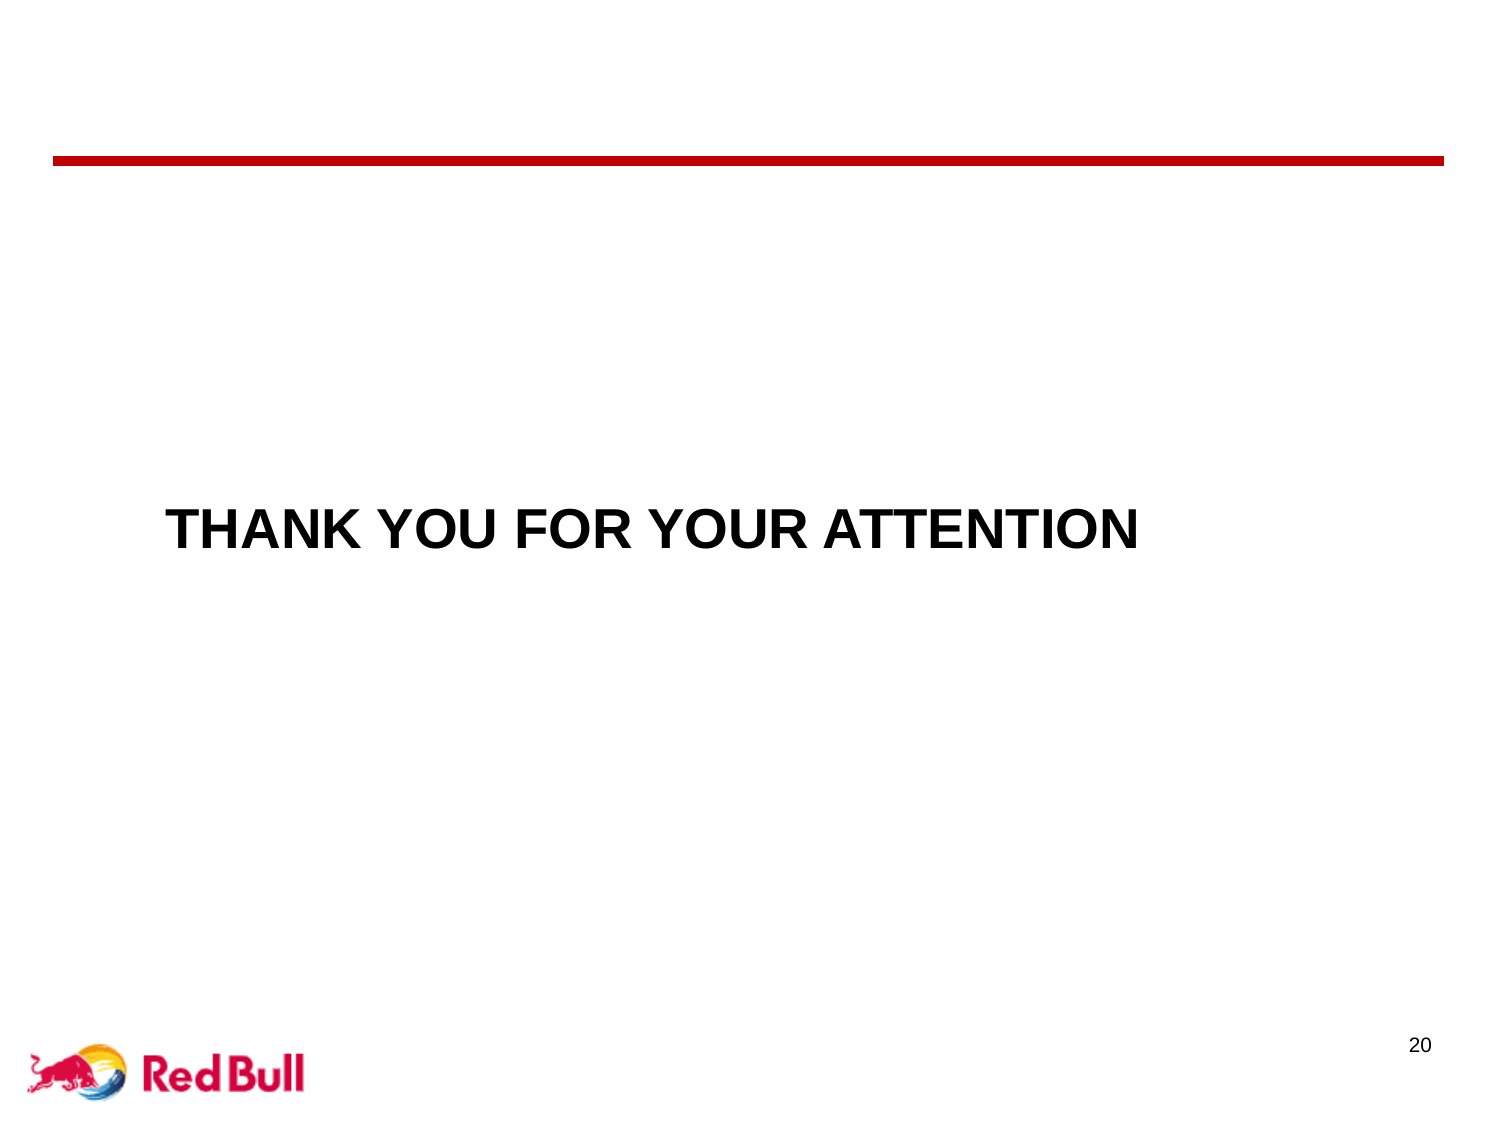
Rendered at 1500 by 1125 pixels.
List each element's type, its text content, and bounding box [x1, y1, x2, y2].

picture [17, 1035, 312, 1108]
title THANK YOU FOR YOUR ATTENTION [106, 456, 1388, 597]
